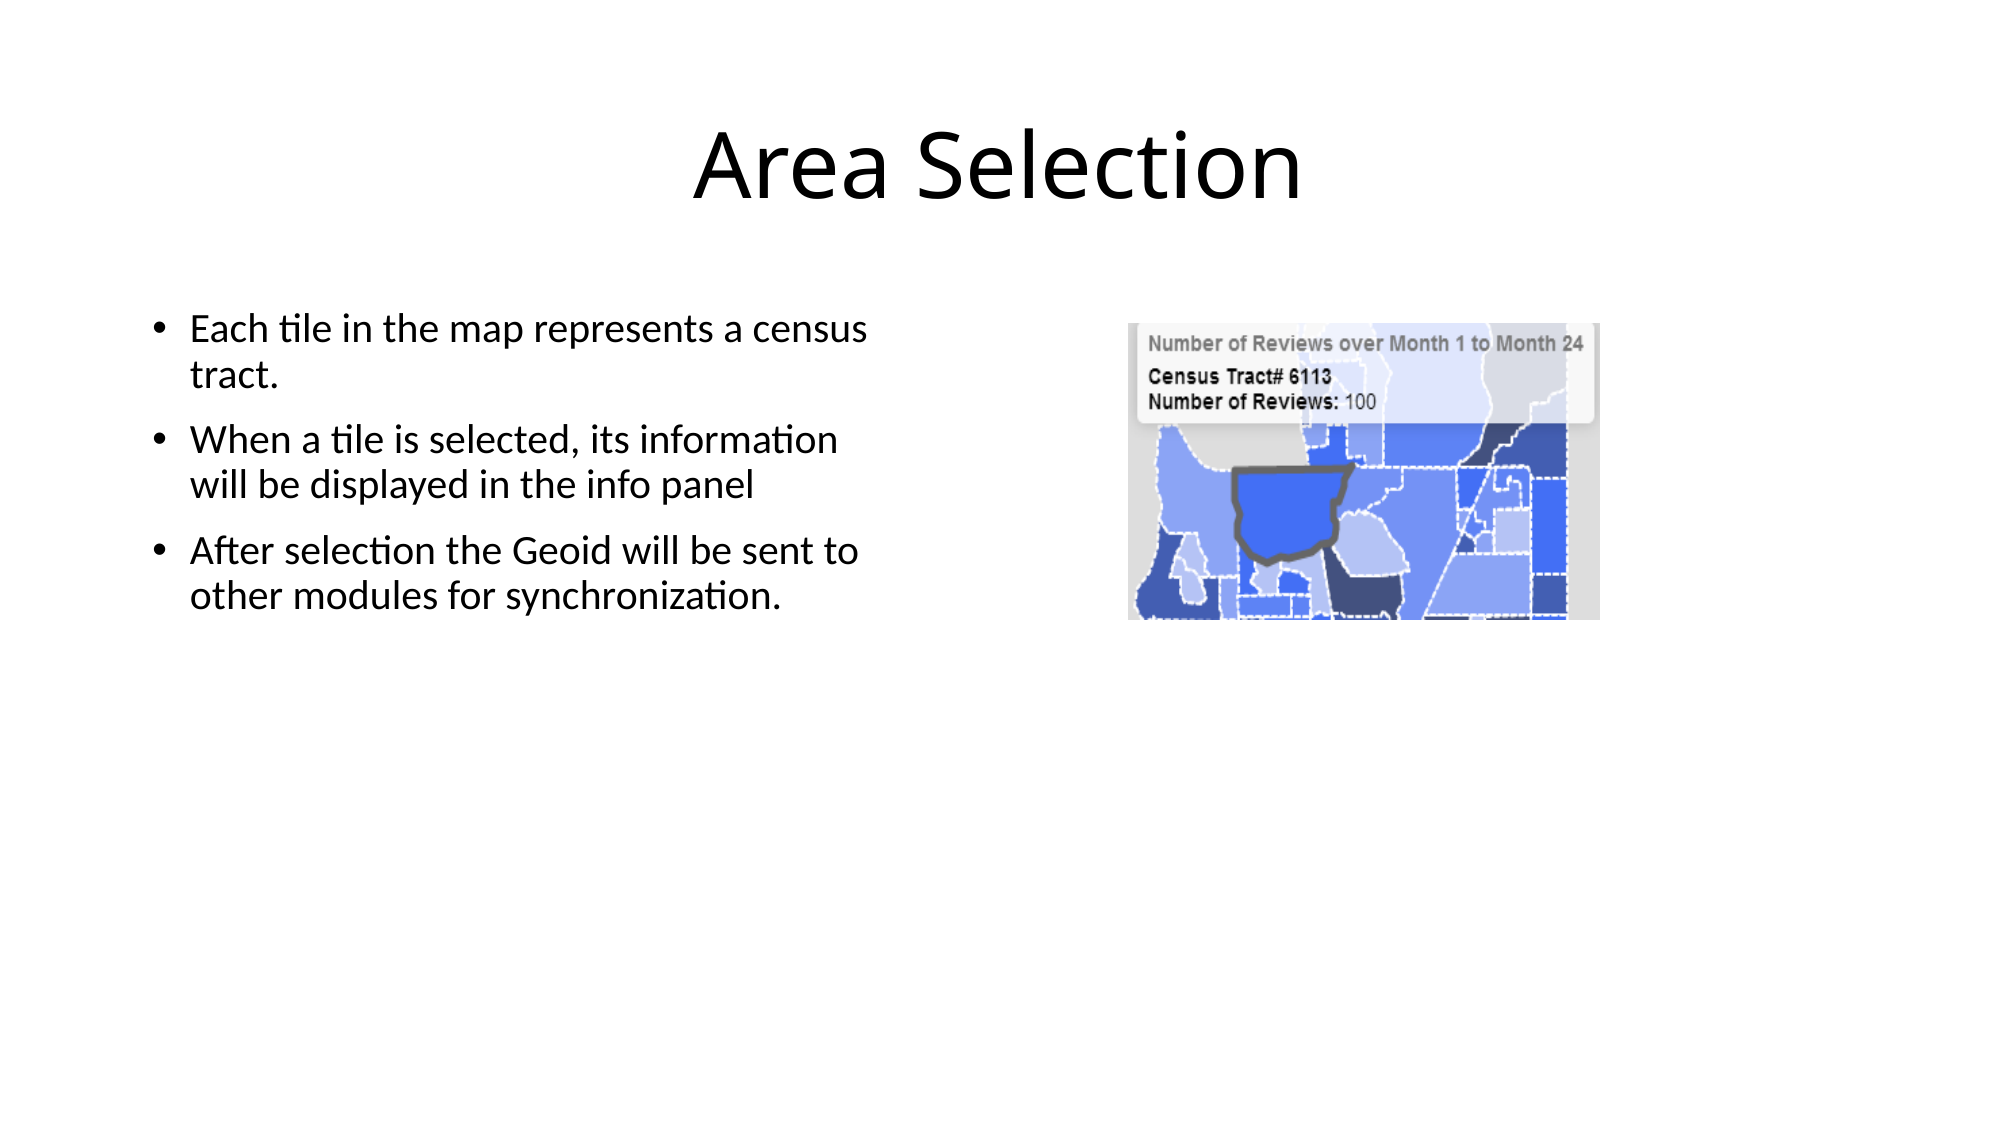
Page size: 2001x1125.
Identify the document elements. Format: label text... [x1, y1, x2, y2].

title Area Selection [137, 59, 1863, 278]
list Each tile in the map represents a census tract. When a tile is selected, its information will be displayed in the info panel After selection the Geoid will be sent to other modules for synchronization. [137, 299, 892, 968]
picture [1128, 323, 1600, 620]
